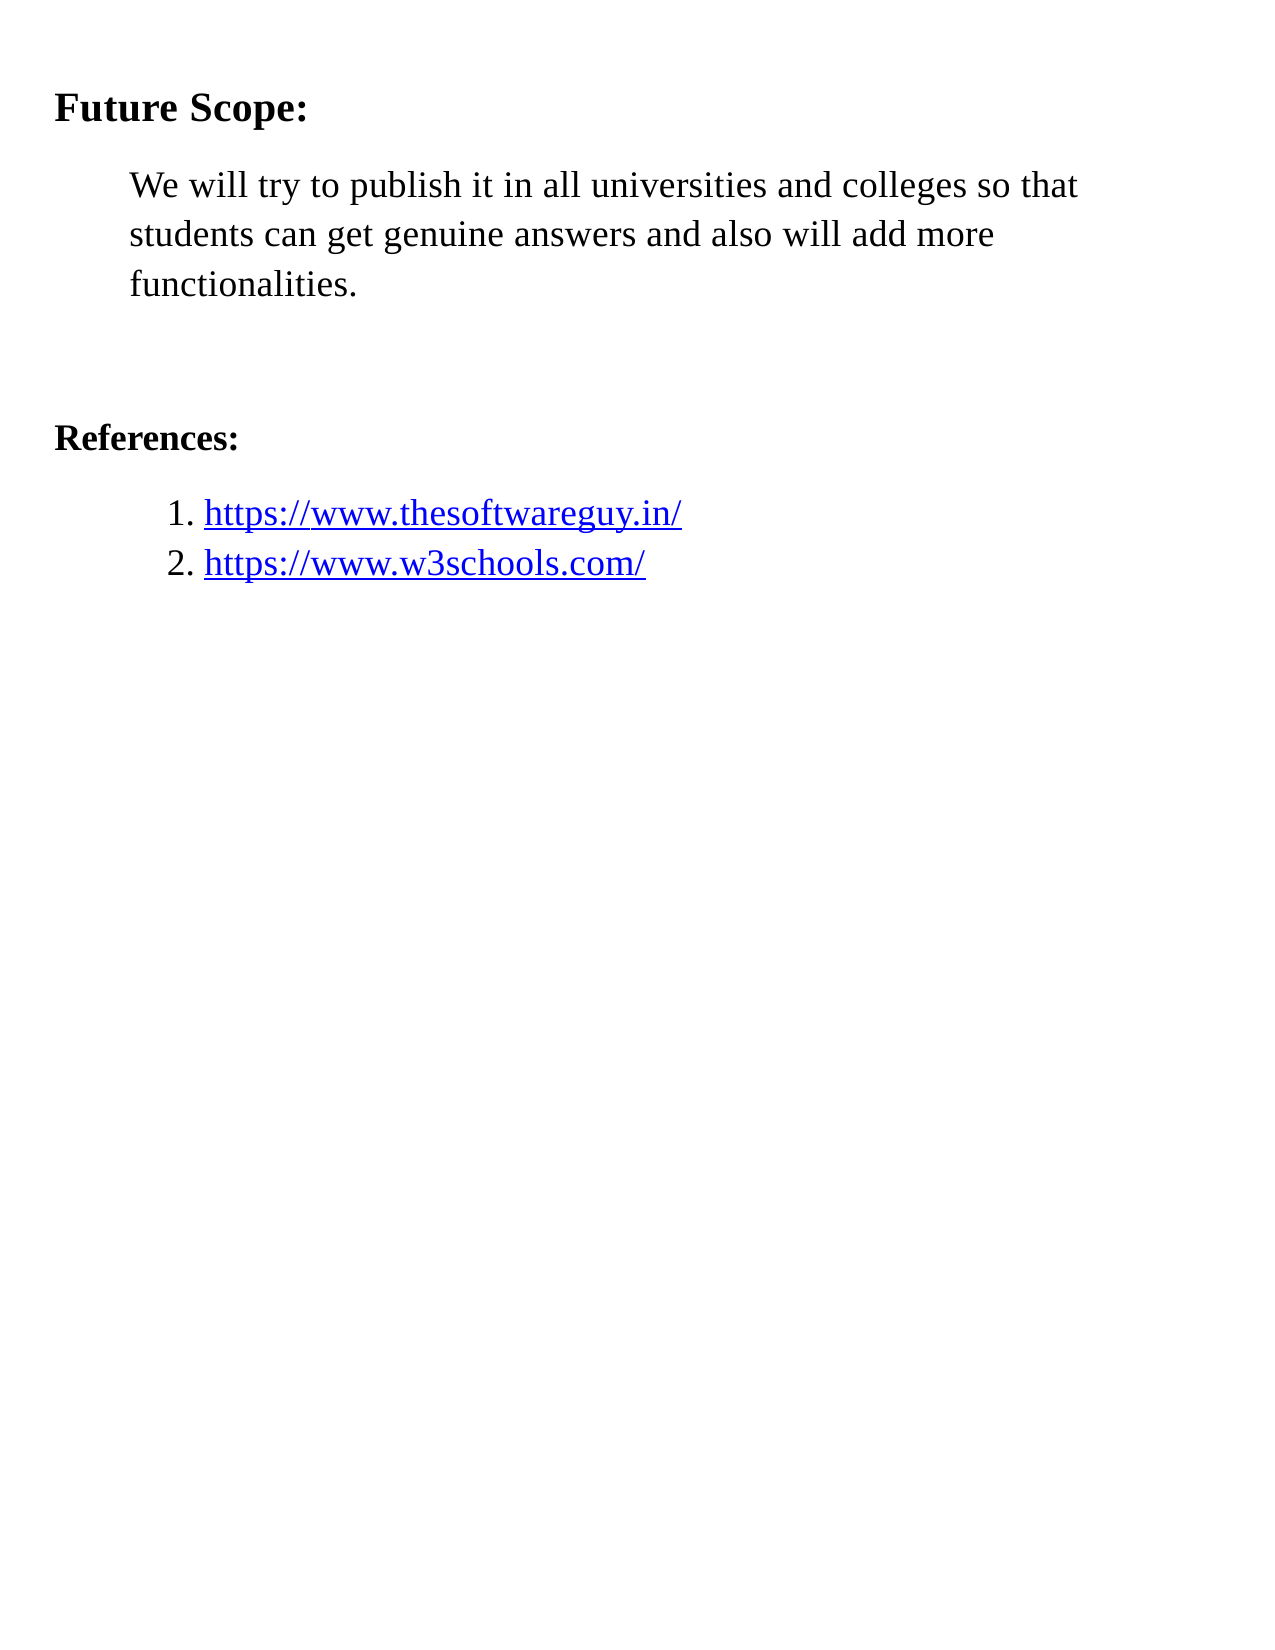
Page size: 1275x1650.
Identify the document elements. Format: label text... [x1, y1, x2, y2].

text_box References: https://www.thesoftwareguy.in/ https://www.w3schools.com/ [37, 405, 779, 686]
text_box Future Scope: We will try to publish it in all universities and colleges so that students can get genuine answers and also will add more functionalities. [37, 72, 1188, 356]
